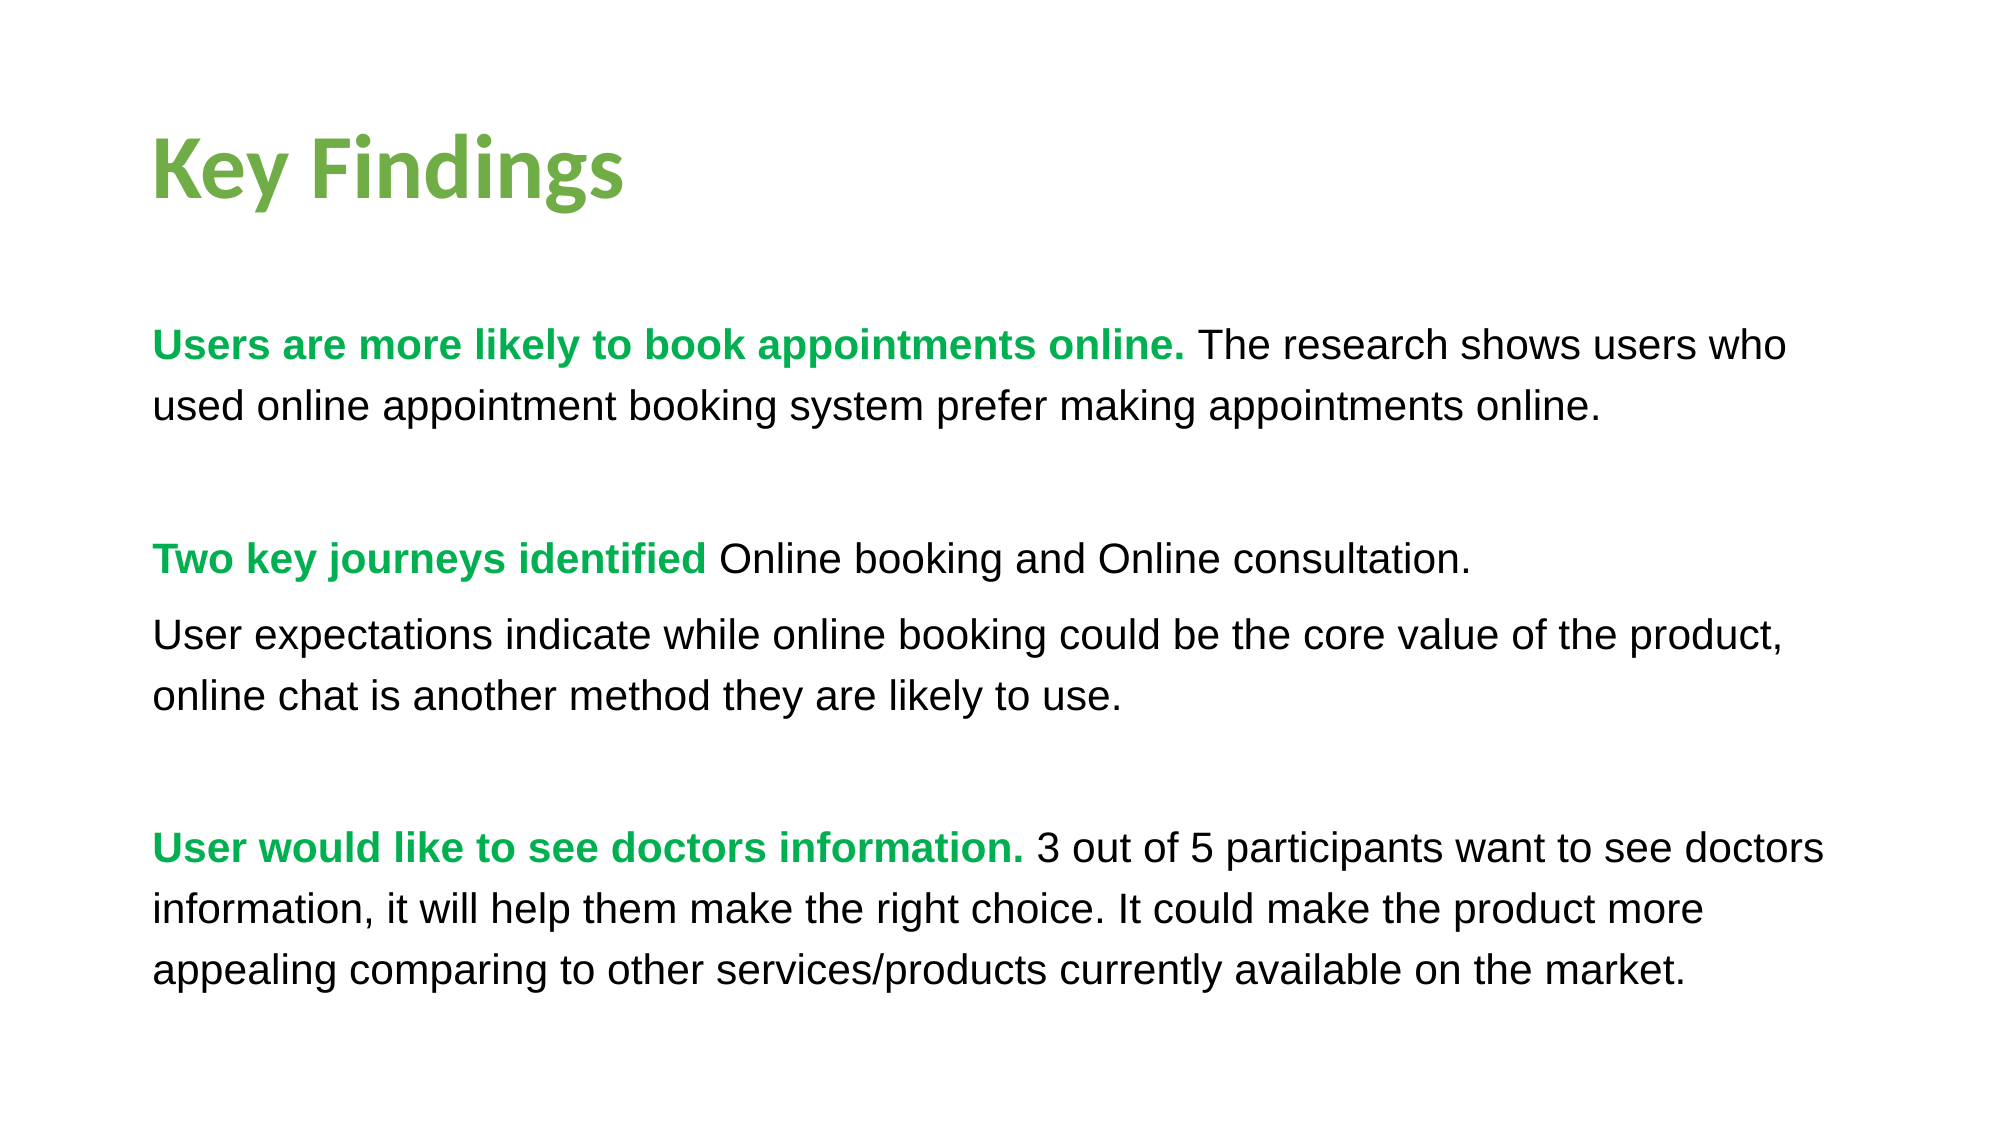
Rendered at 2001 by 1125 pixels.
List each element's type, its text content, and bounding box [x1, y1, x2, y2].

title Key Findings [137, 59, 1863, 278]
list Users are more likely to book appointments online. The research shows users who used online appointment booking system prefer making appointments online. Two key journeys identified Online booking and Online consultation. User expectations indicate while online booking could be the core value of the product, online chat is another method they are likely to use. User would like to see doctors information. 3 out of 5 participants want to see doctors information, it will help them make the right choice. It could make the product more appealing comparing to other services/products currently available on the market. [137, 299, 1863, 1014]
